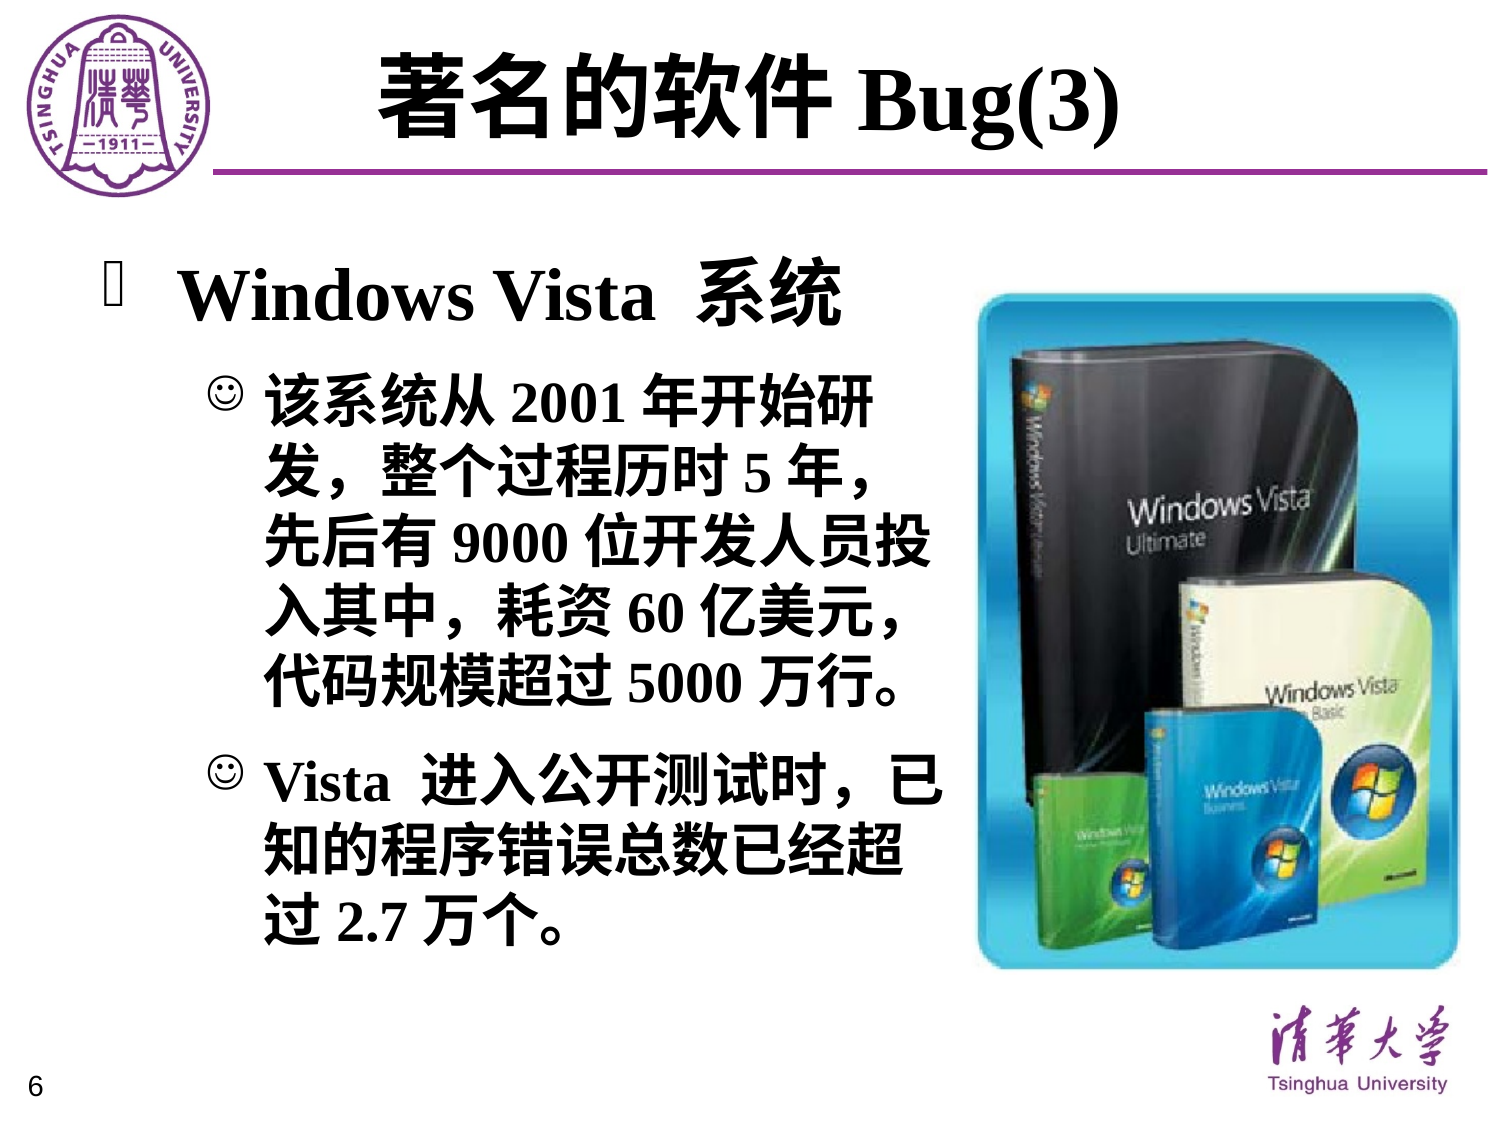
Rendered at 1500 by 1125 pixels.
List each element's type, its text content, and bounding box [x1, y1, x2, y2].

picture [24, 12, 213, 37]
picture [971, 285, 1465, 976]
picture [1262, 999, 1454, 1101]
footer 6 [12, 1059, 176, 1125]
text_box Windows Vista 系统 该系统从2001年开始研发，整个过程历时5年，先后有9000位开发人员投入其中，耗资60亿美元，代码规模超过5000万行。 Vista 进入公开测试时，已知的程序错误总数已经超过2.7万个。 [87, 237, 963, 1000]
picture [24, 151, 213, 200]
title 著名的软件Bug(3) [24, 37, 1476, 151]
